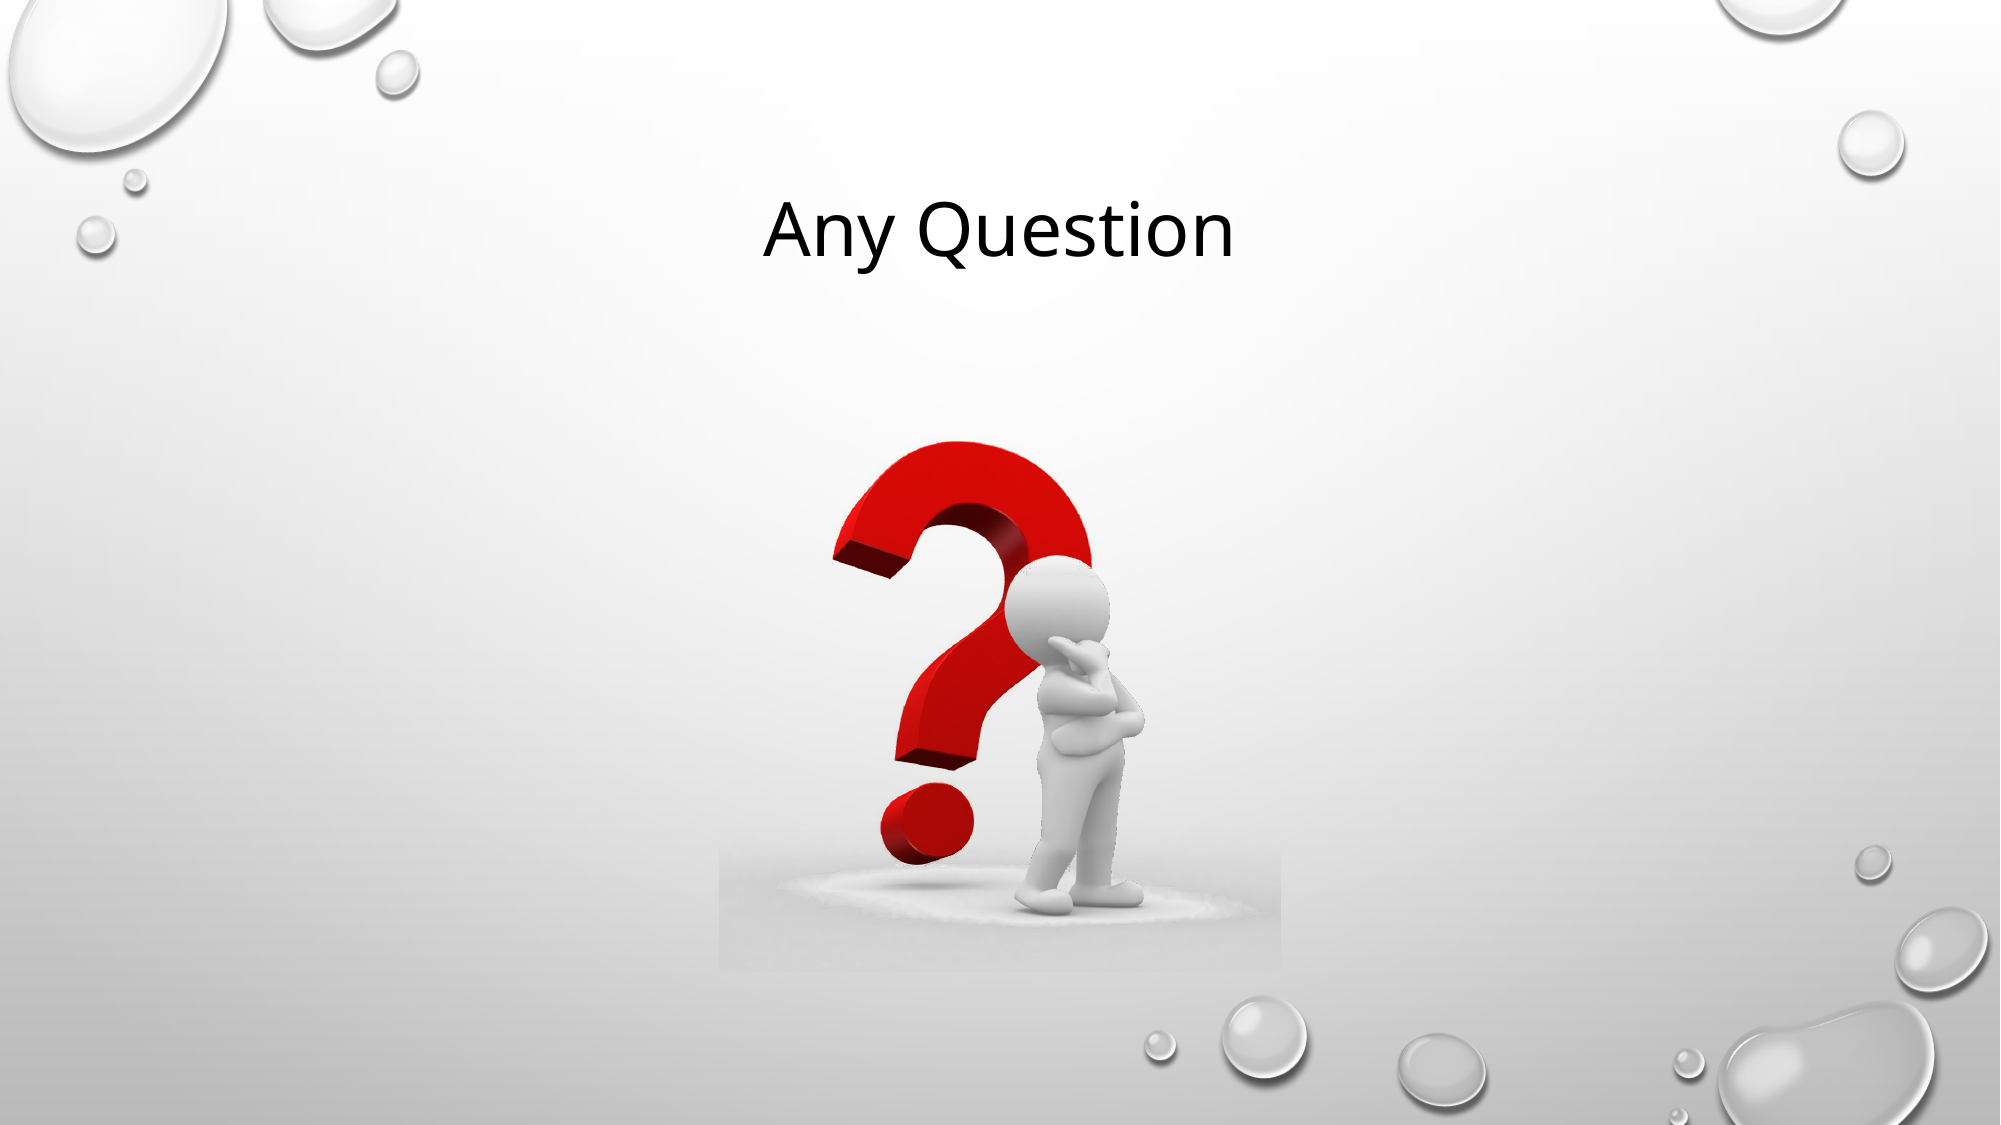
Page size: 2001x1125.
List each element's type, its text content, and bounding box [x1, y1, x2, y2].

title Any Question [149, 101, 1851, 364]
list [718, 409, 1281, 973]
picture [0, 0, 2000, 1125]
